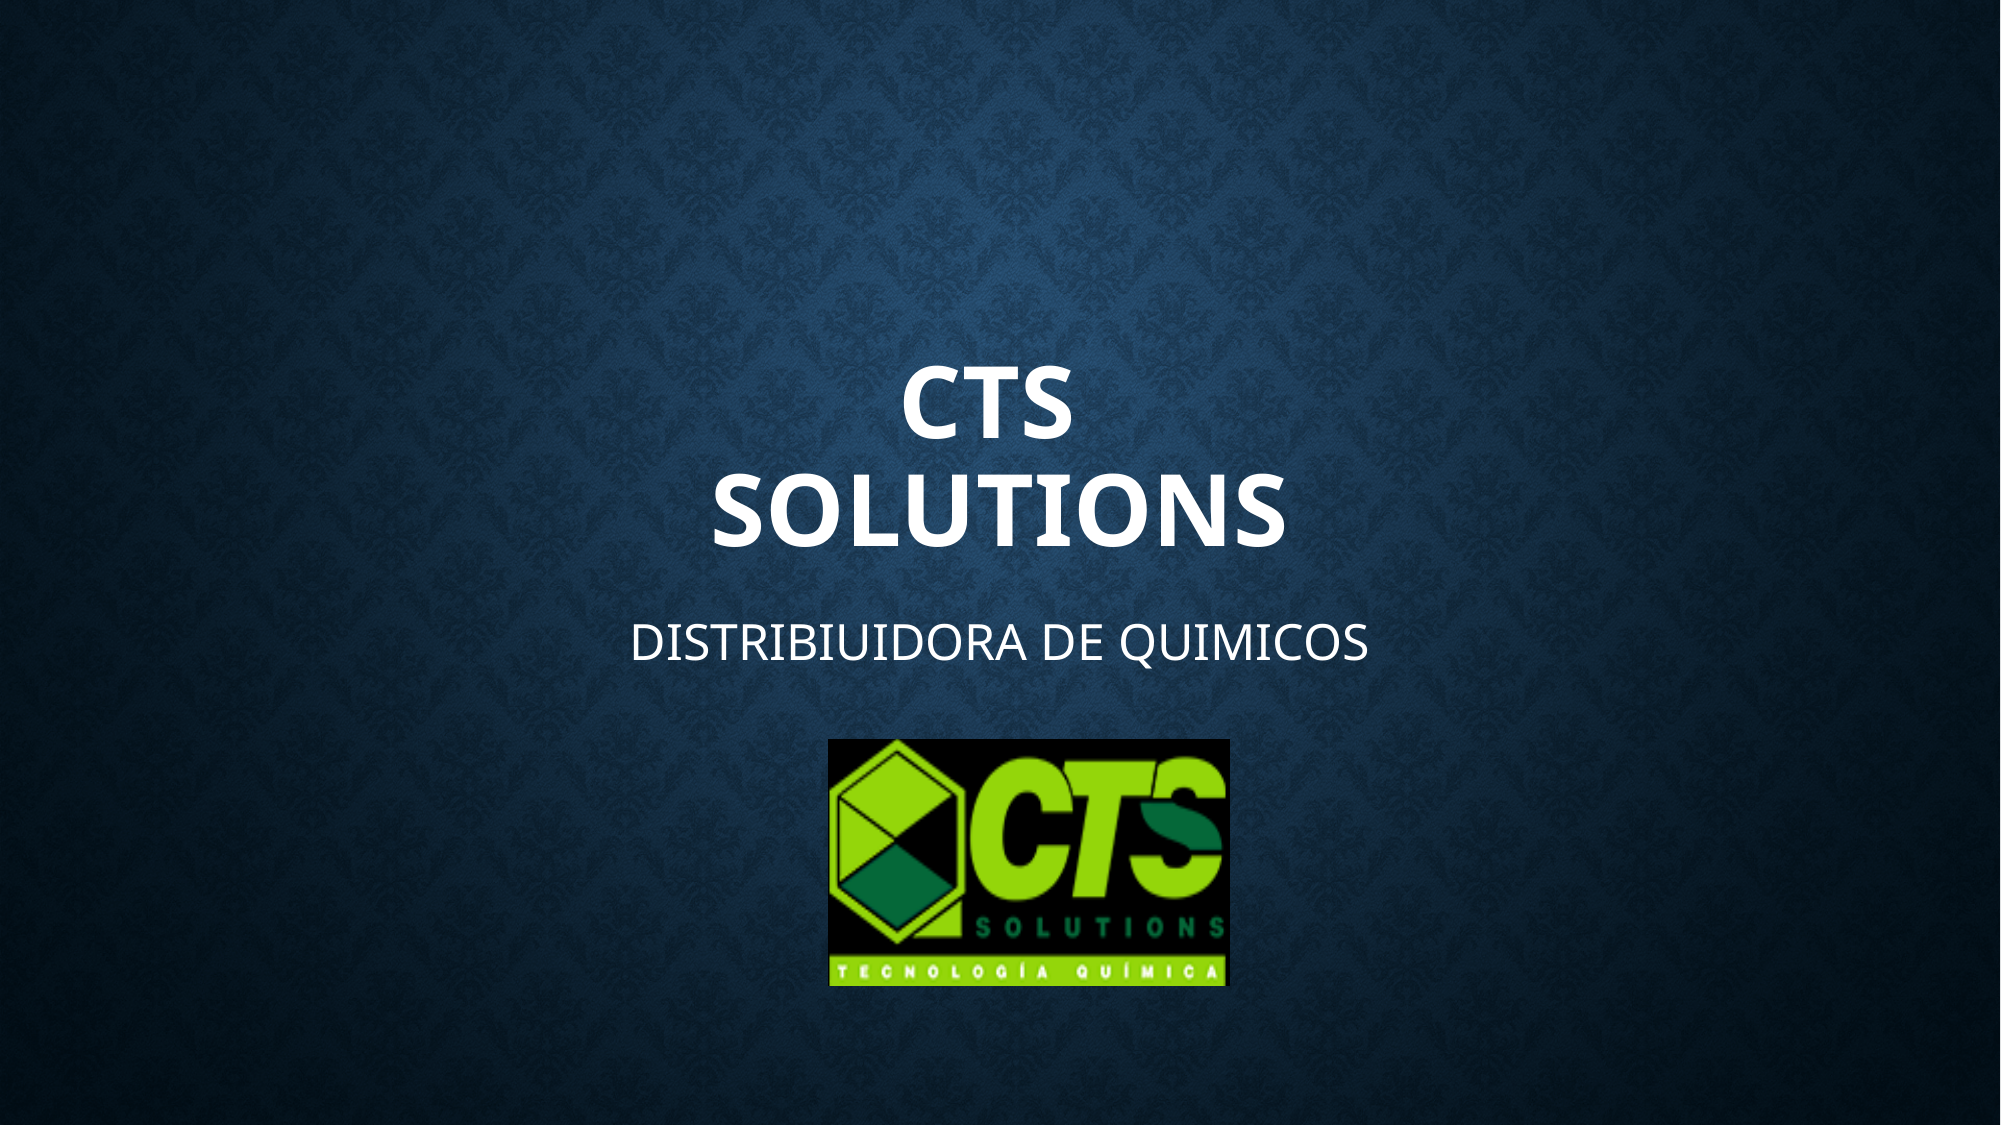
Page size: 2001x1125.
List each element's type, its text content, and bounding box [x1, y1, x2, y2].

picture [828, 738, 1231, 987]
subtitle DISTRIBIUIDORA DE QUIMICOS [261, 590, 1739, 863]
title CTS SOLUTIONS [261, 184, 1739, 576]
